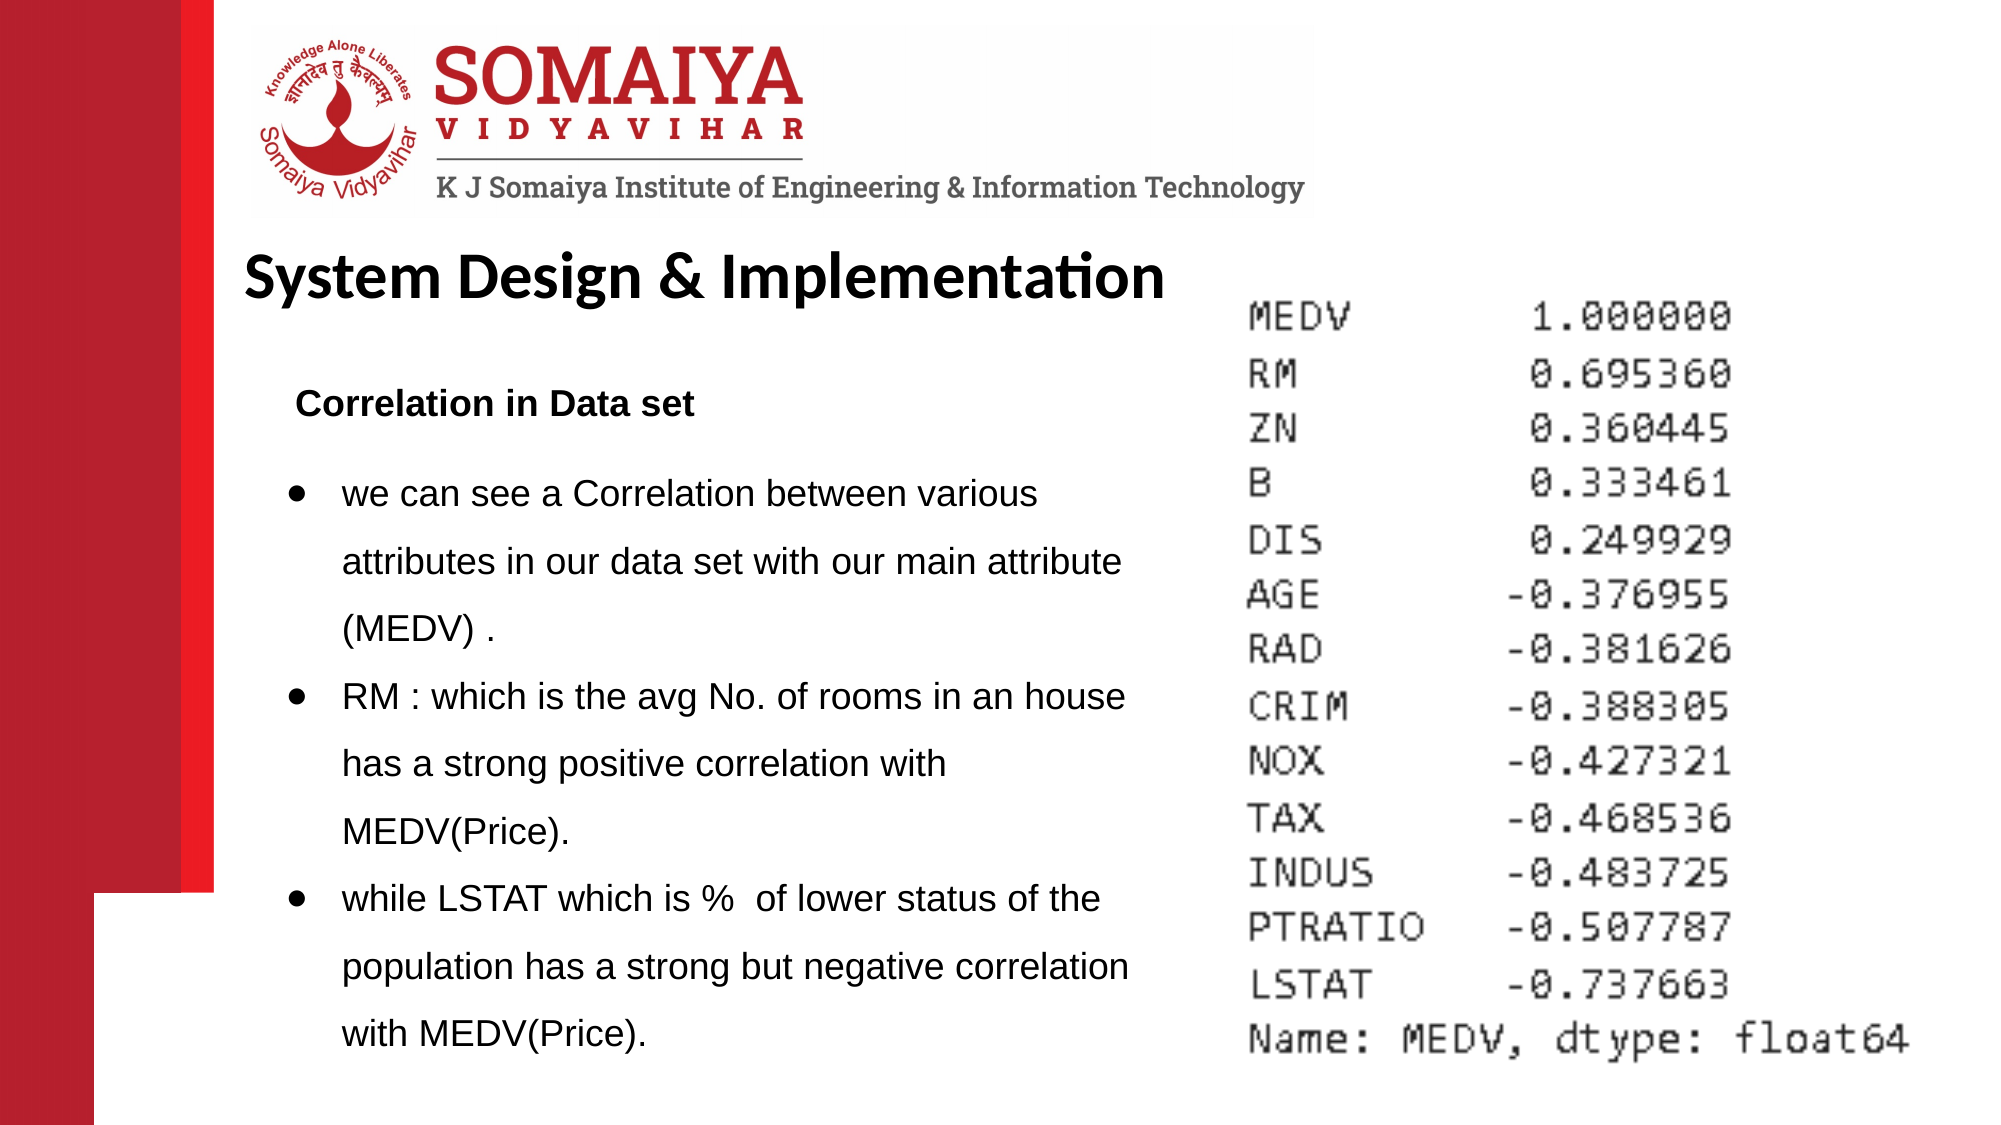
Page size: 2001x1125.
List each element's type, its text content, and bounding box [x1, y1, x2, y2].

text_box we can see a Correlation between various attributes in our data set with our main attribute (MEDV) . RM : which is the avg No. of rooms in an house has a strong positive correlation with MEDV(Price). while LSTAT which is % of lower status of the population has a strong but negative correlation with MEDV(Price). [251, 439, 1172, 1085]
text_box Correlation in Data set [280, 348, 1201, 411]
text_box System Design & Implementation [227, 224, 1211, 320]
picture [0, 0, 214, 1125]
picture [1210, 264, 1943, 1105]
picture [251, 25, 1314, 219]
